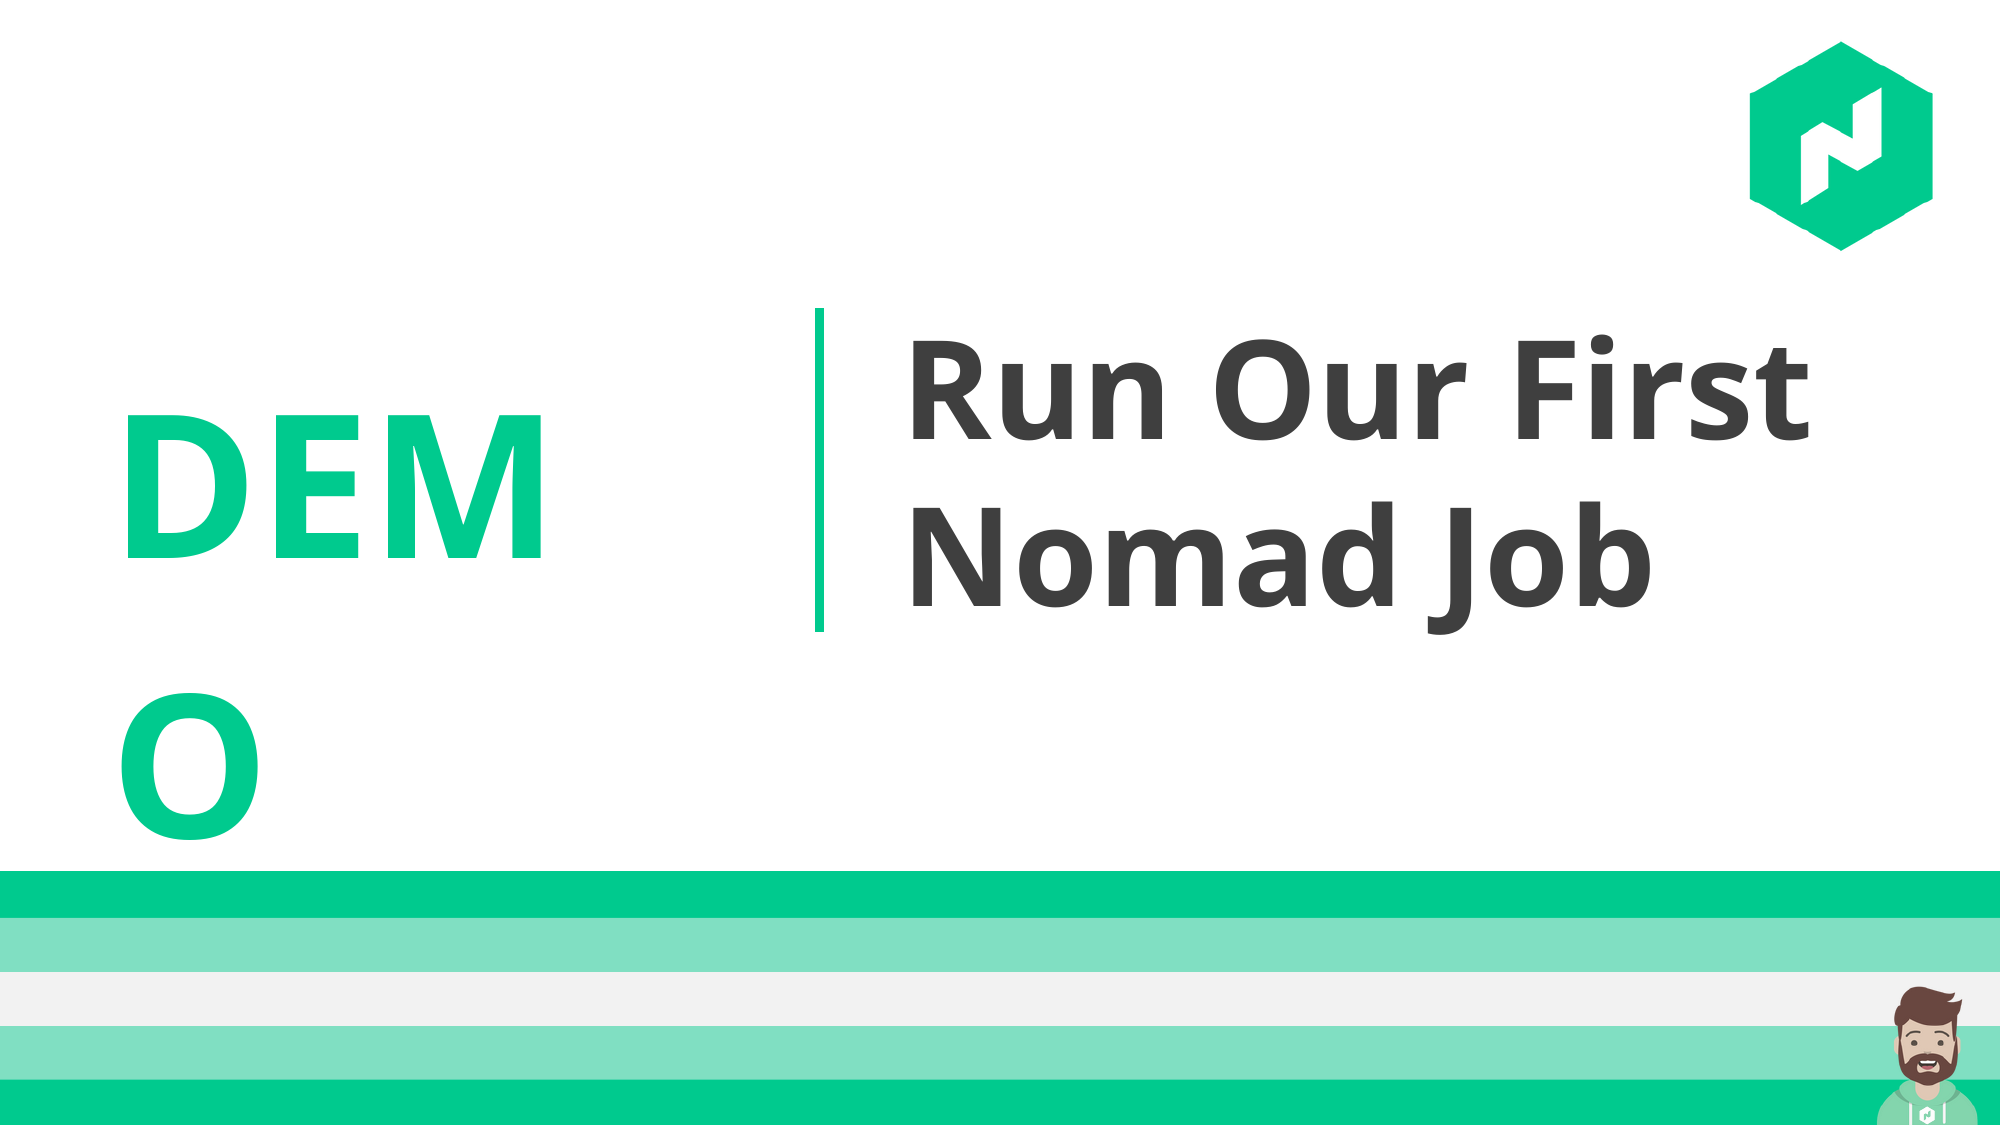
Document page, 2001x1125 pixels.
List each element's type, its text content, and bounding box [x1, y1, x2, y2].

text_box [1744, 38, 1937, 257]
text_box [814, 307, 824, 632]
text_box Run Our First Nomad Job [901, 300, 1830, 635]
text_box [0, 860, 2000, 1125]
text_box DEMO [110, 318, 709, 858]
